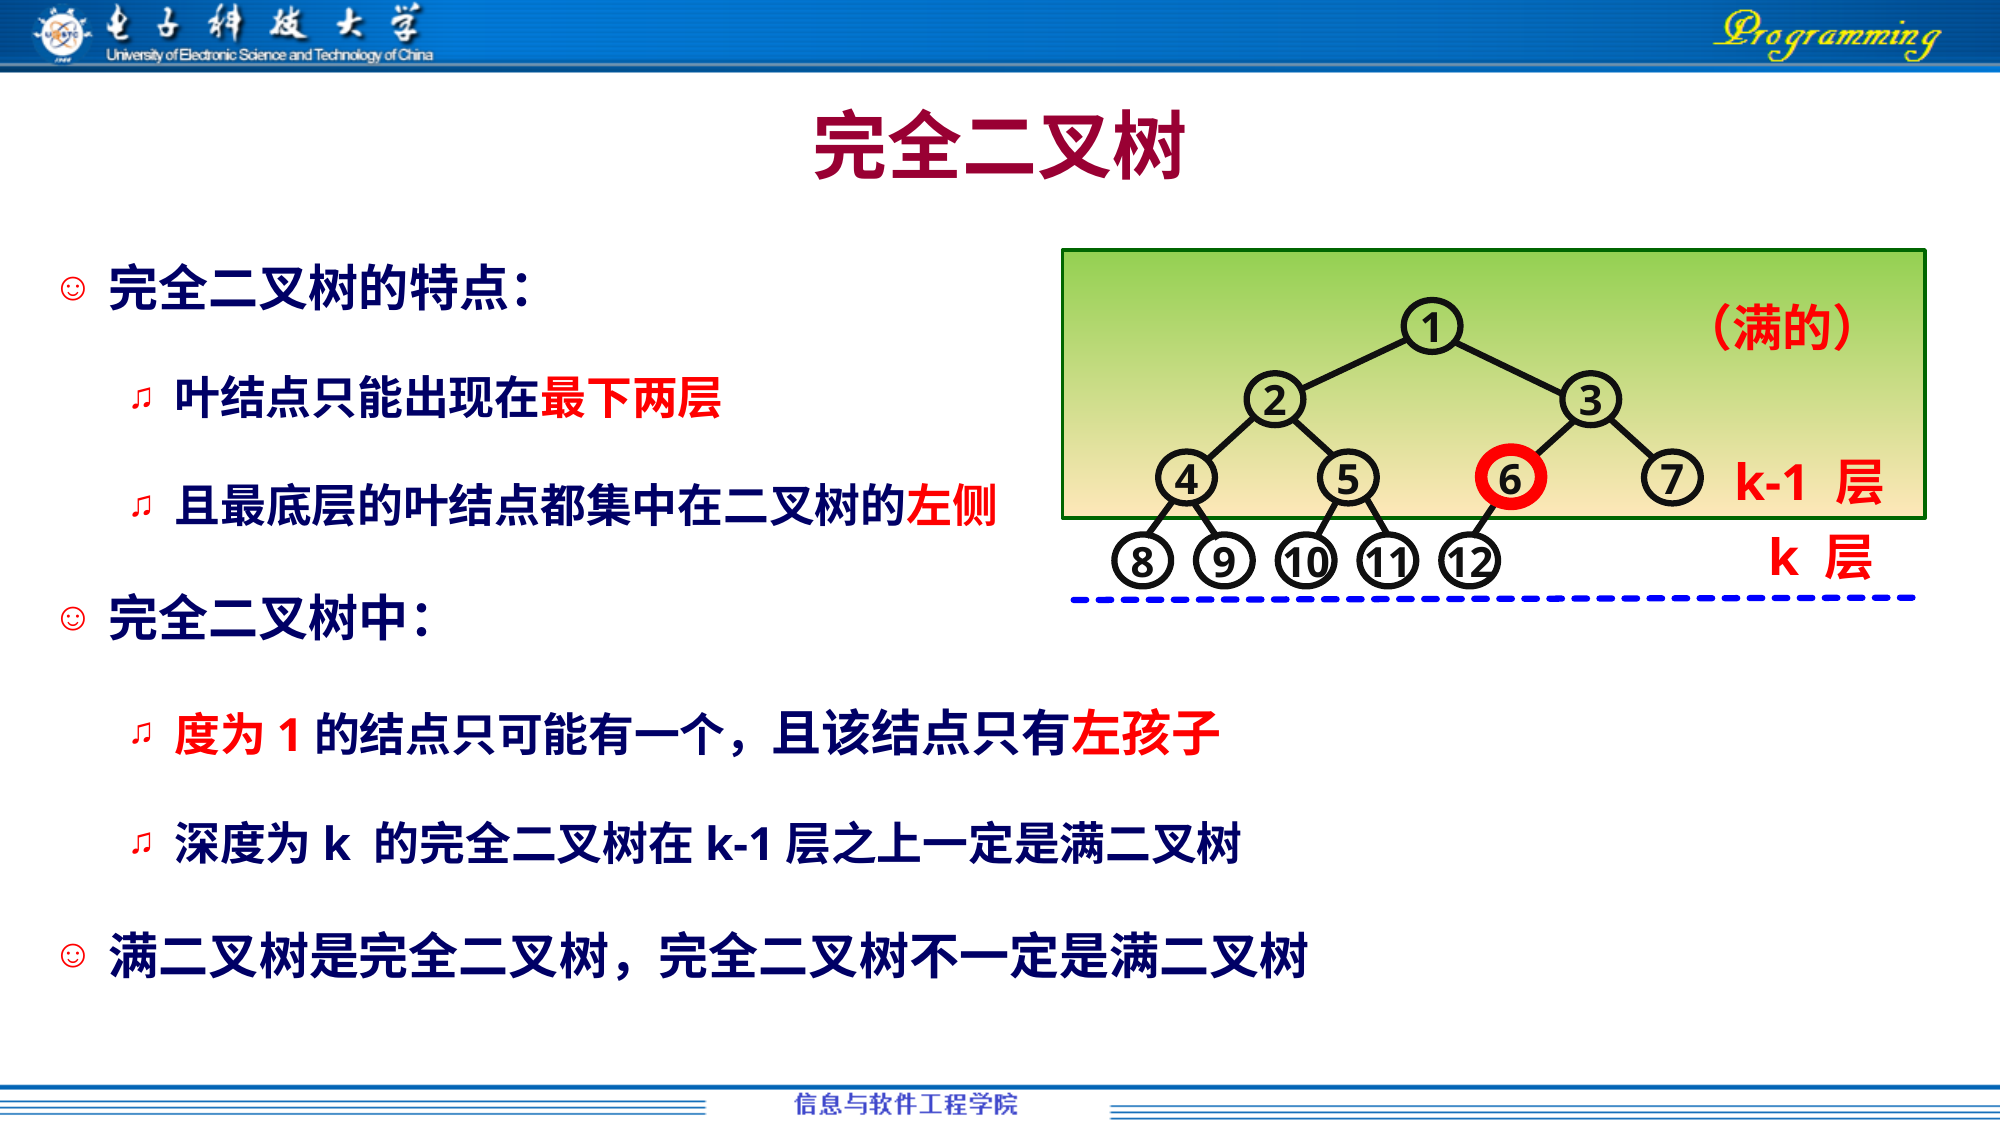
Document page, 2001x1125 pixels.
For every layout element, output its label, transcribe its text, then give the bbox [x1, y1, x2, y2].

list 完全二叉树的特点： 叶结点只能出现在最下两层 且最底层的叶结点都集中在二叉树的左侧 完全二叉树中： 度为1的结点只可能有一个，且该结点只有左孩子 深度为k 的完全二叉树在k-1层之上一定是满二叉树 满二叉树是完全二叉树，完全二叉树不一定是满二叉树 [37, 219, 1963, 1038]
picture [0, 0, 2000, 1125]
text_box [1062, 249, 1926, 601]
title 完全二叉树 [150, 87, 1850, 200]
